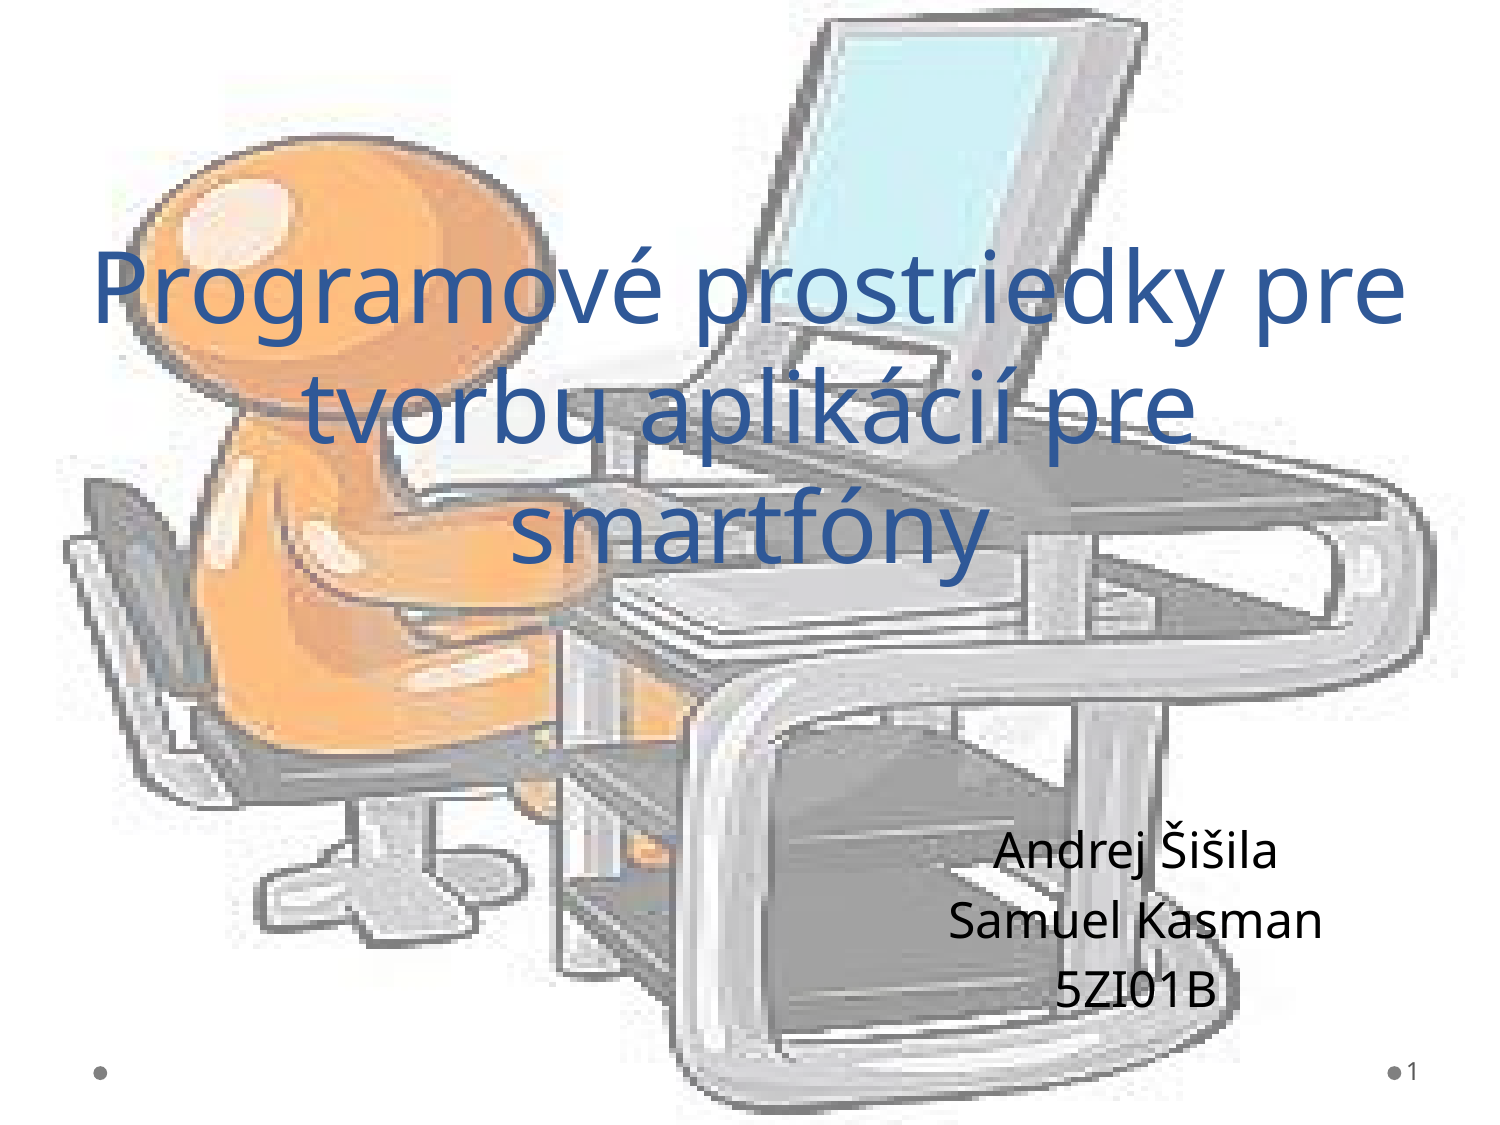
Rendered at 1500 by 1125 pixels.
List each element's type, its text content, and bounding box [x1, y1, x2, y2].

subtitle Andrej Šišila Samuel Kasman 5ZI01B [809, 810, 1464, 1098]
title Programové prostriedky pre tvorbu aplikácií pre smartfóny [53, 78, 1447, 591]
slide_number 1 [1401, 1042, 1494, 1103]
